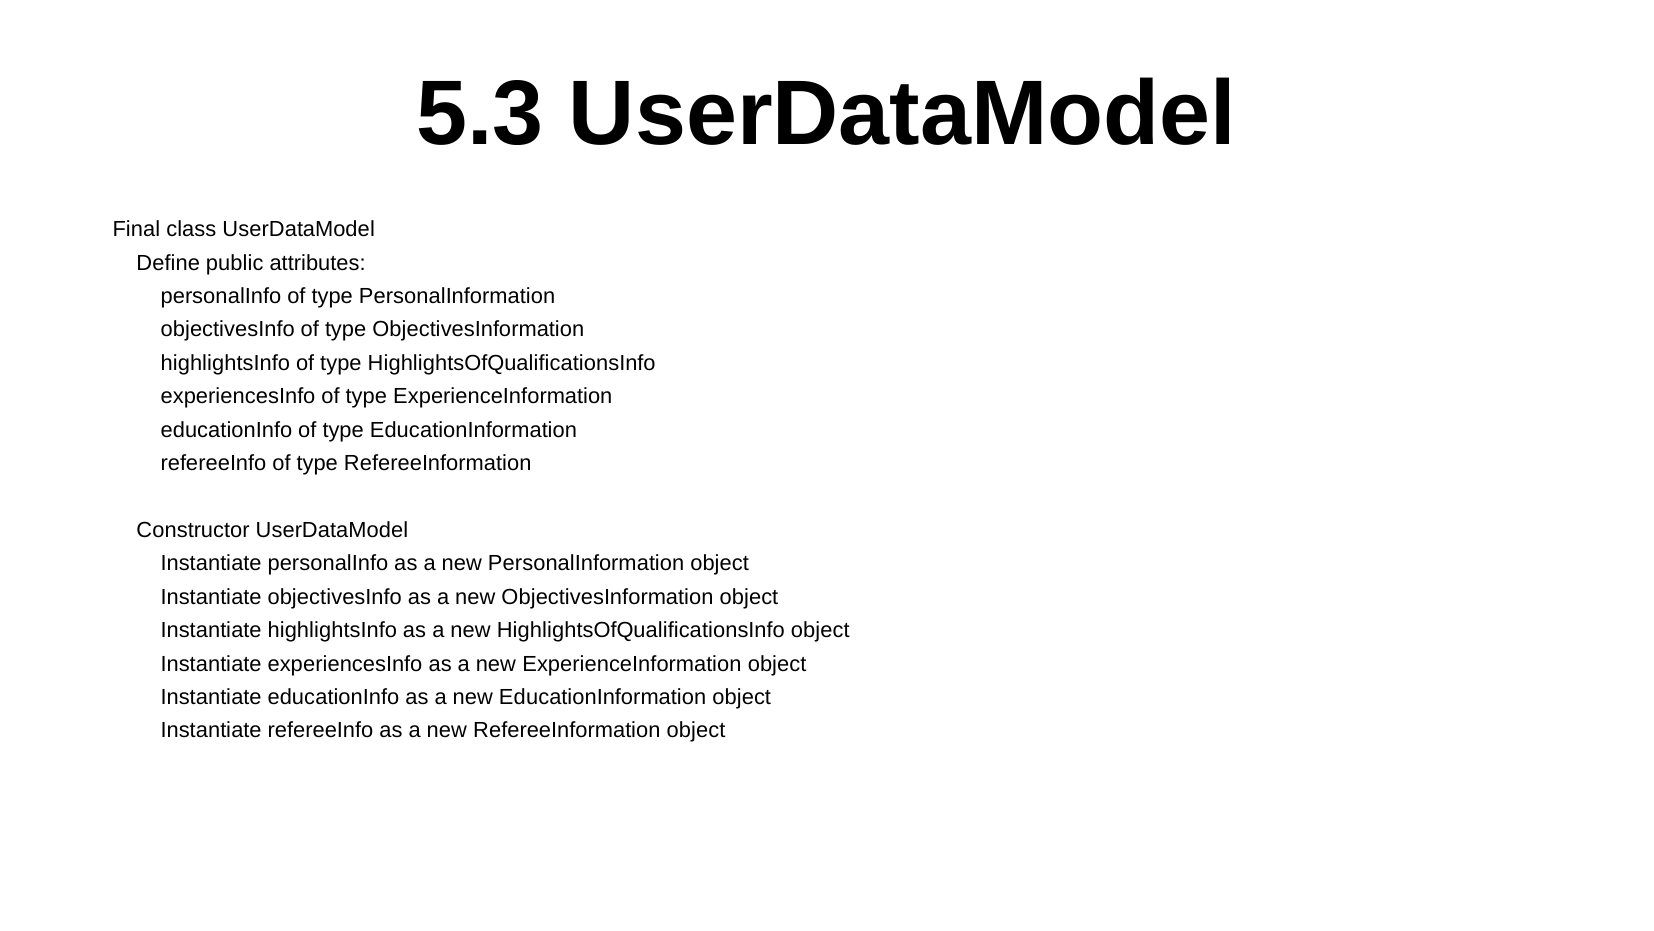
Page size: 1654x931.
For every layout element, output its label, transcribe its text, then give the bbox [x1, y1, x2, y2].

title 5.3 UserDataModel [82, 37, 1571, 193]
list Final class UserDataModel Define public attributes: personalInfo of type PersonalInformation objectivesInfo of type ObjectivesInformation highlightsInfo of type HighlightsOfQualificationsInfo experiencesInfo of type ExperienceInformation educationInfo of type EducationInformation refereeInfo of type RefereeInformation Constructor UserDataModel Instantiate personalInfo as a new PersonalInformation object Instantiate objectivesInfo as a new ObjectivesInformation object Instantiate highlightsInfo as a new HighlightsOfQualificationsInfo object Instantiate experiencesInfo as a new ExperienceInformation object Instantiate educationInfo as a new EducationInformation object Instantiate refereeInfo as a new RefereeInformation object [82, 217, 1571, 757]
